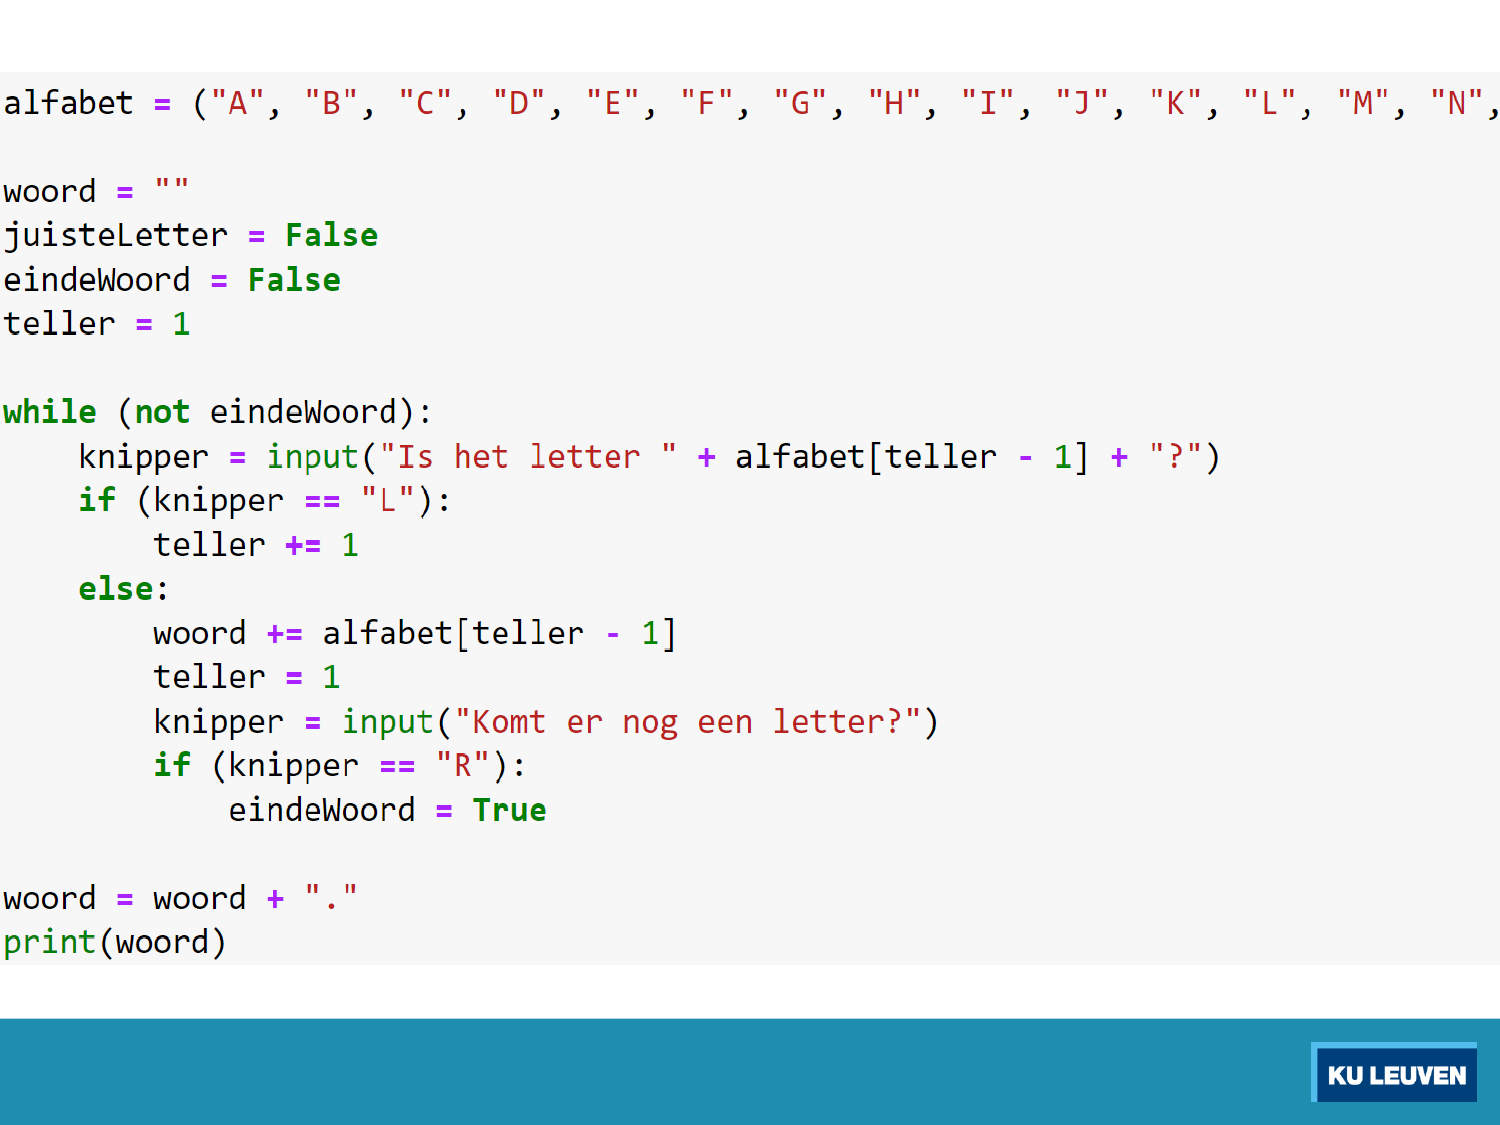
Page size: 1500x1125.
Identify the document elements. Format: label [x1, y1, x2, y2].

picture [1311, 1042, 1477, 1102]
picture [0, 72, 1500, 965]
